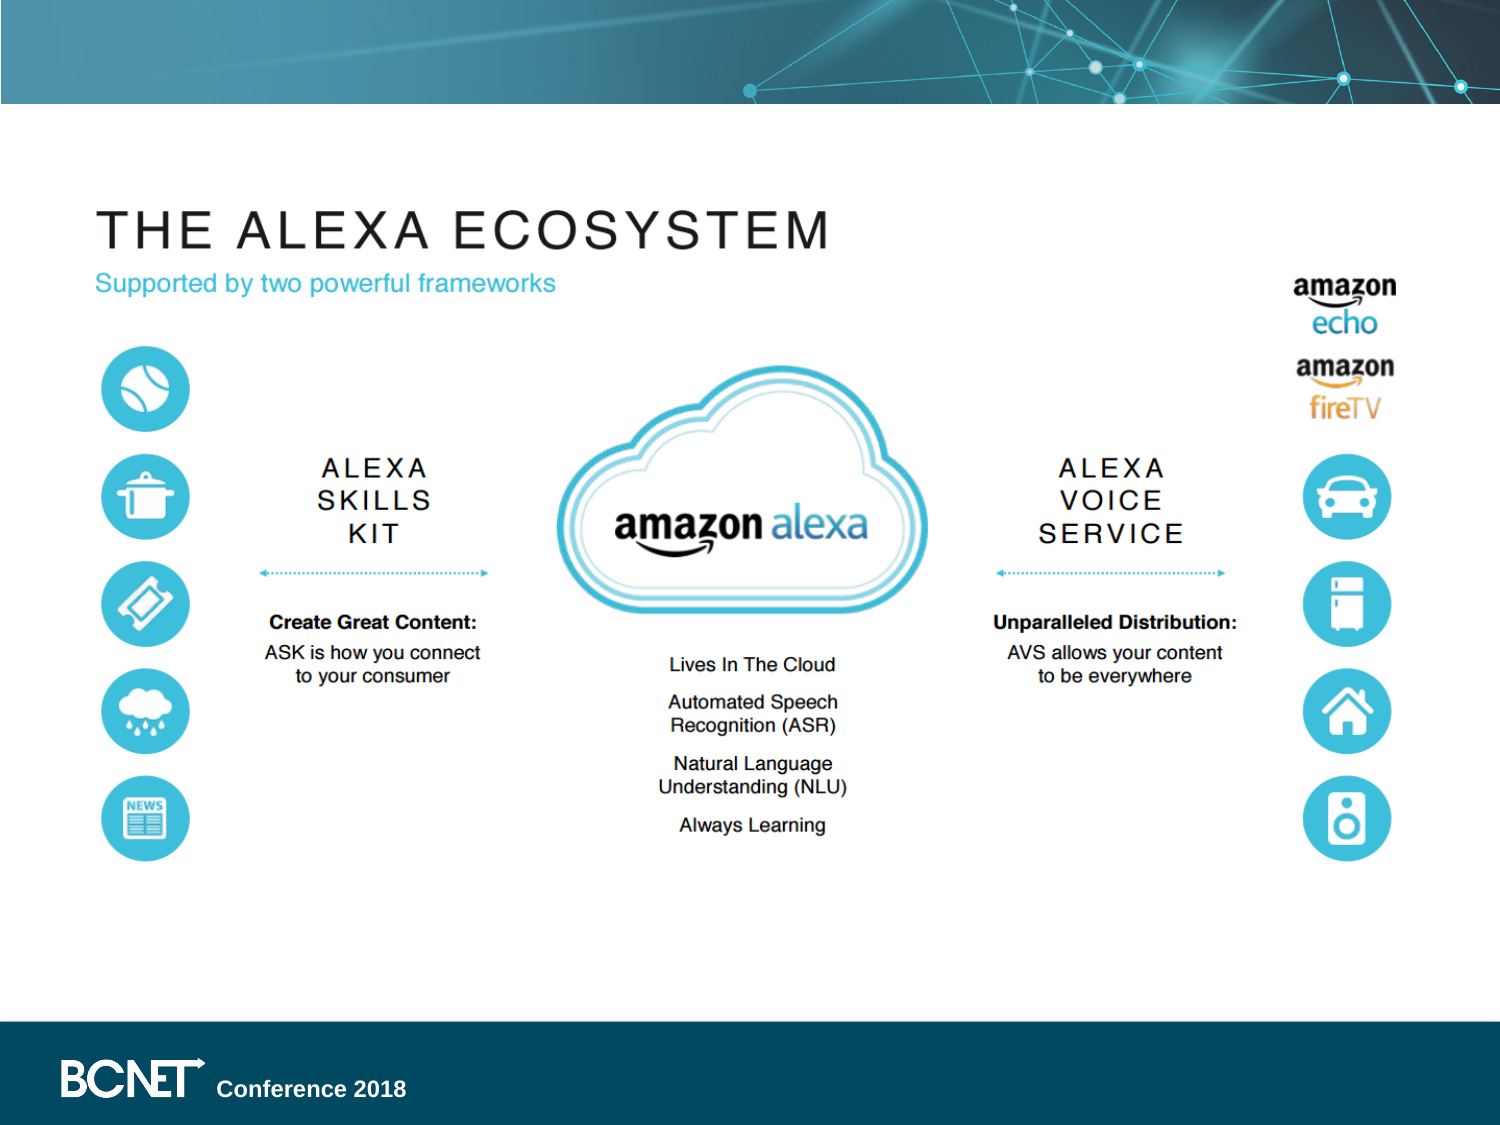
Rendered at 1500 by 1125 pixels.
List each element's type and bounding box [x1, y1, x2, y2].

picture [1, 0, 1500, 104]
list [71, 194, 1422, 874]
